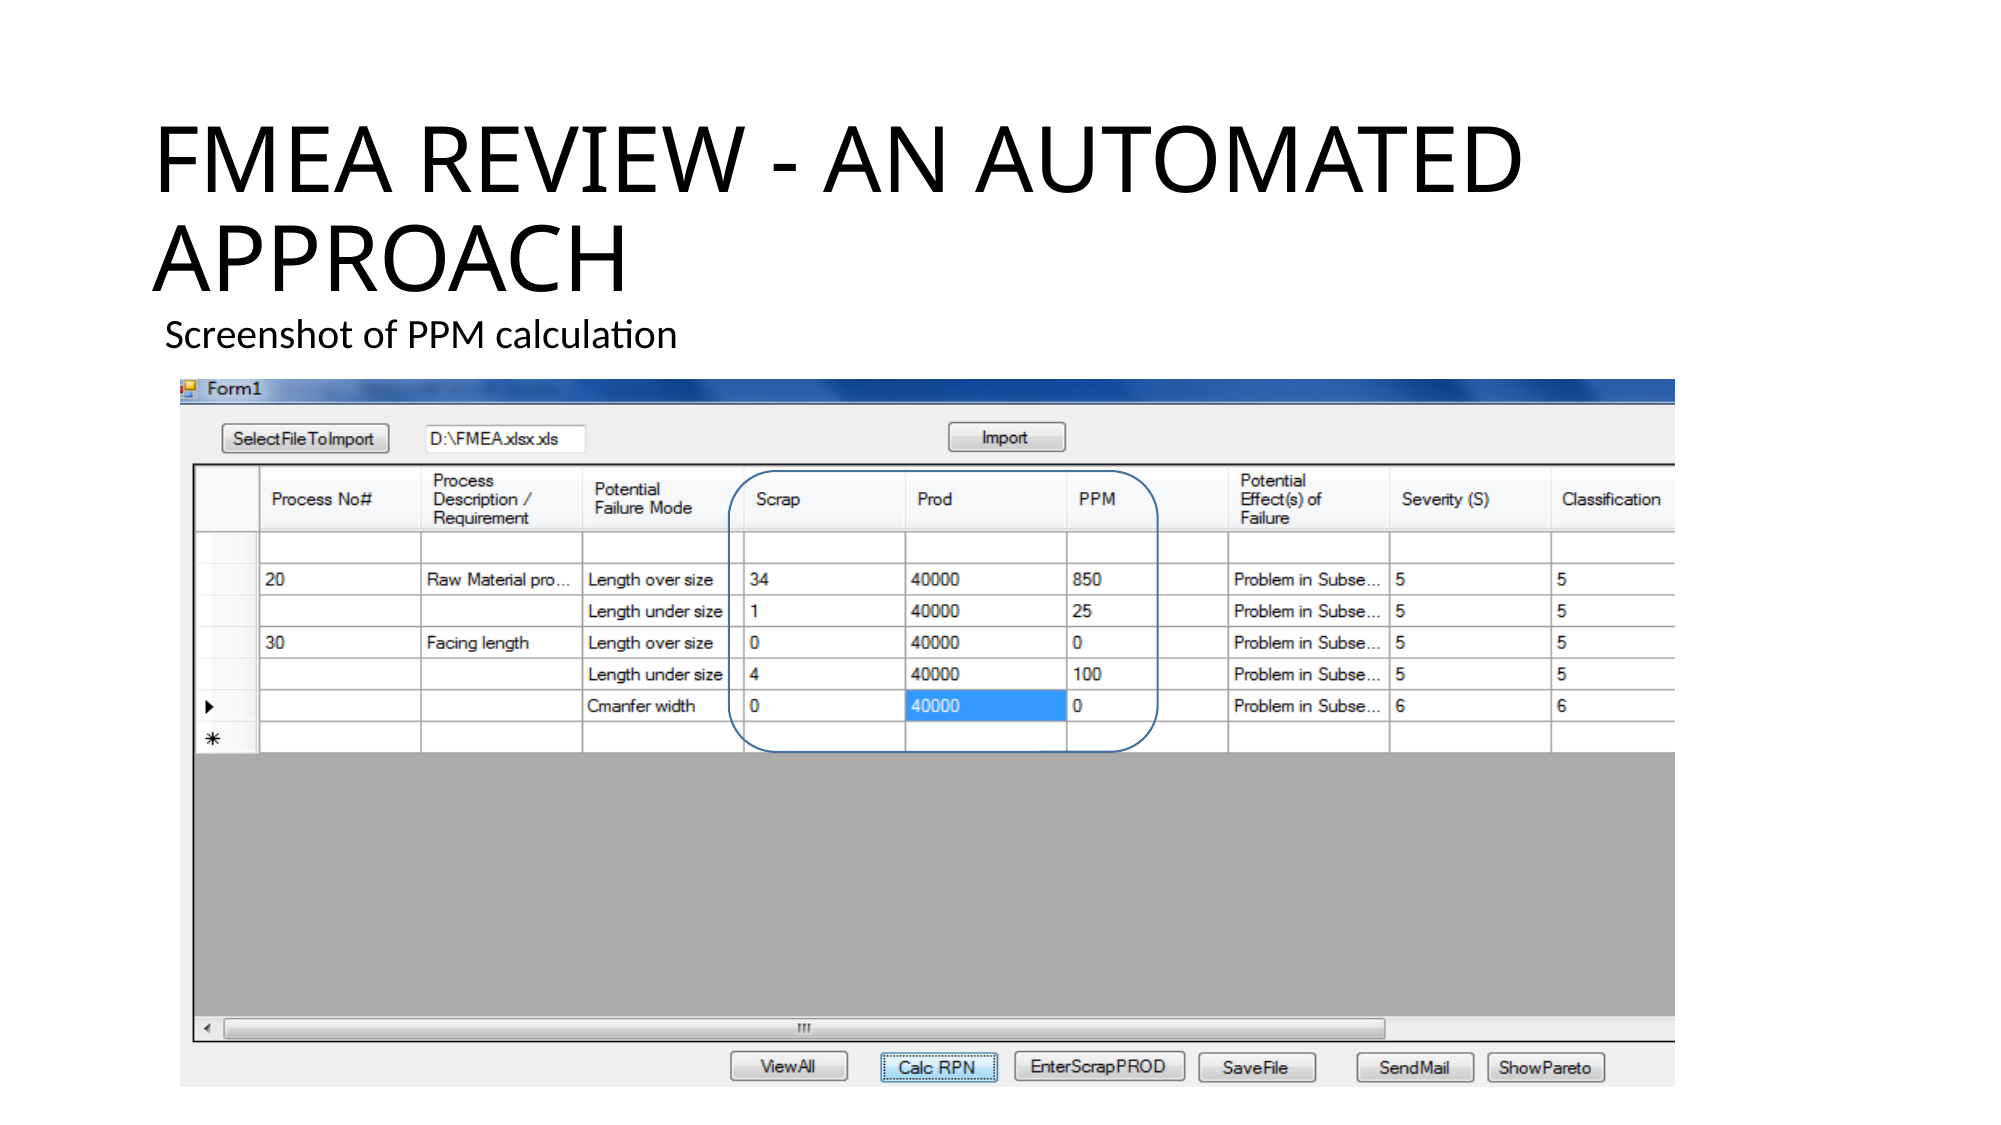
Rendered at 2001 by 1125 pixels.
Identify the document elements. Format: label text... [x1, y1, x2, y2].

text_box Screenshot of PPM calculation [150, 299, 1260, 364]
title FMEA REVIEW - AN AUTOMATED APPROACH [137, 59, 1863, 365]
picture [180, 379, 1676, 1087]
